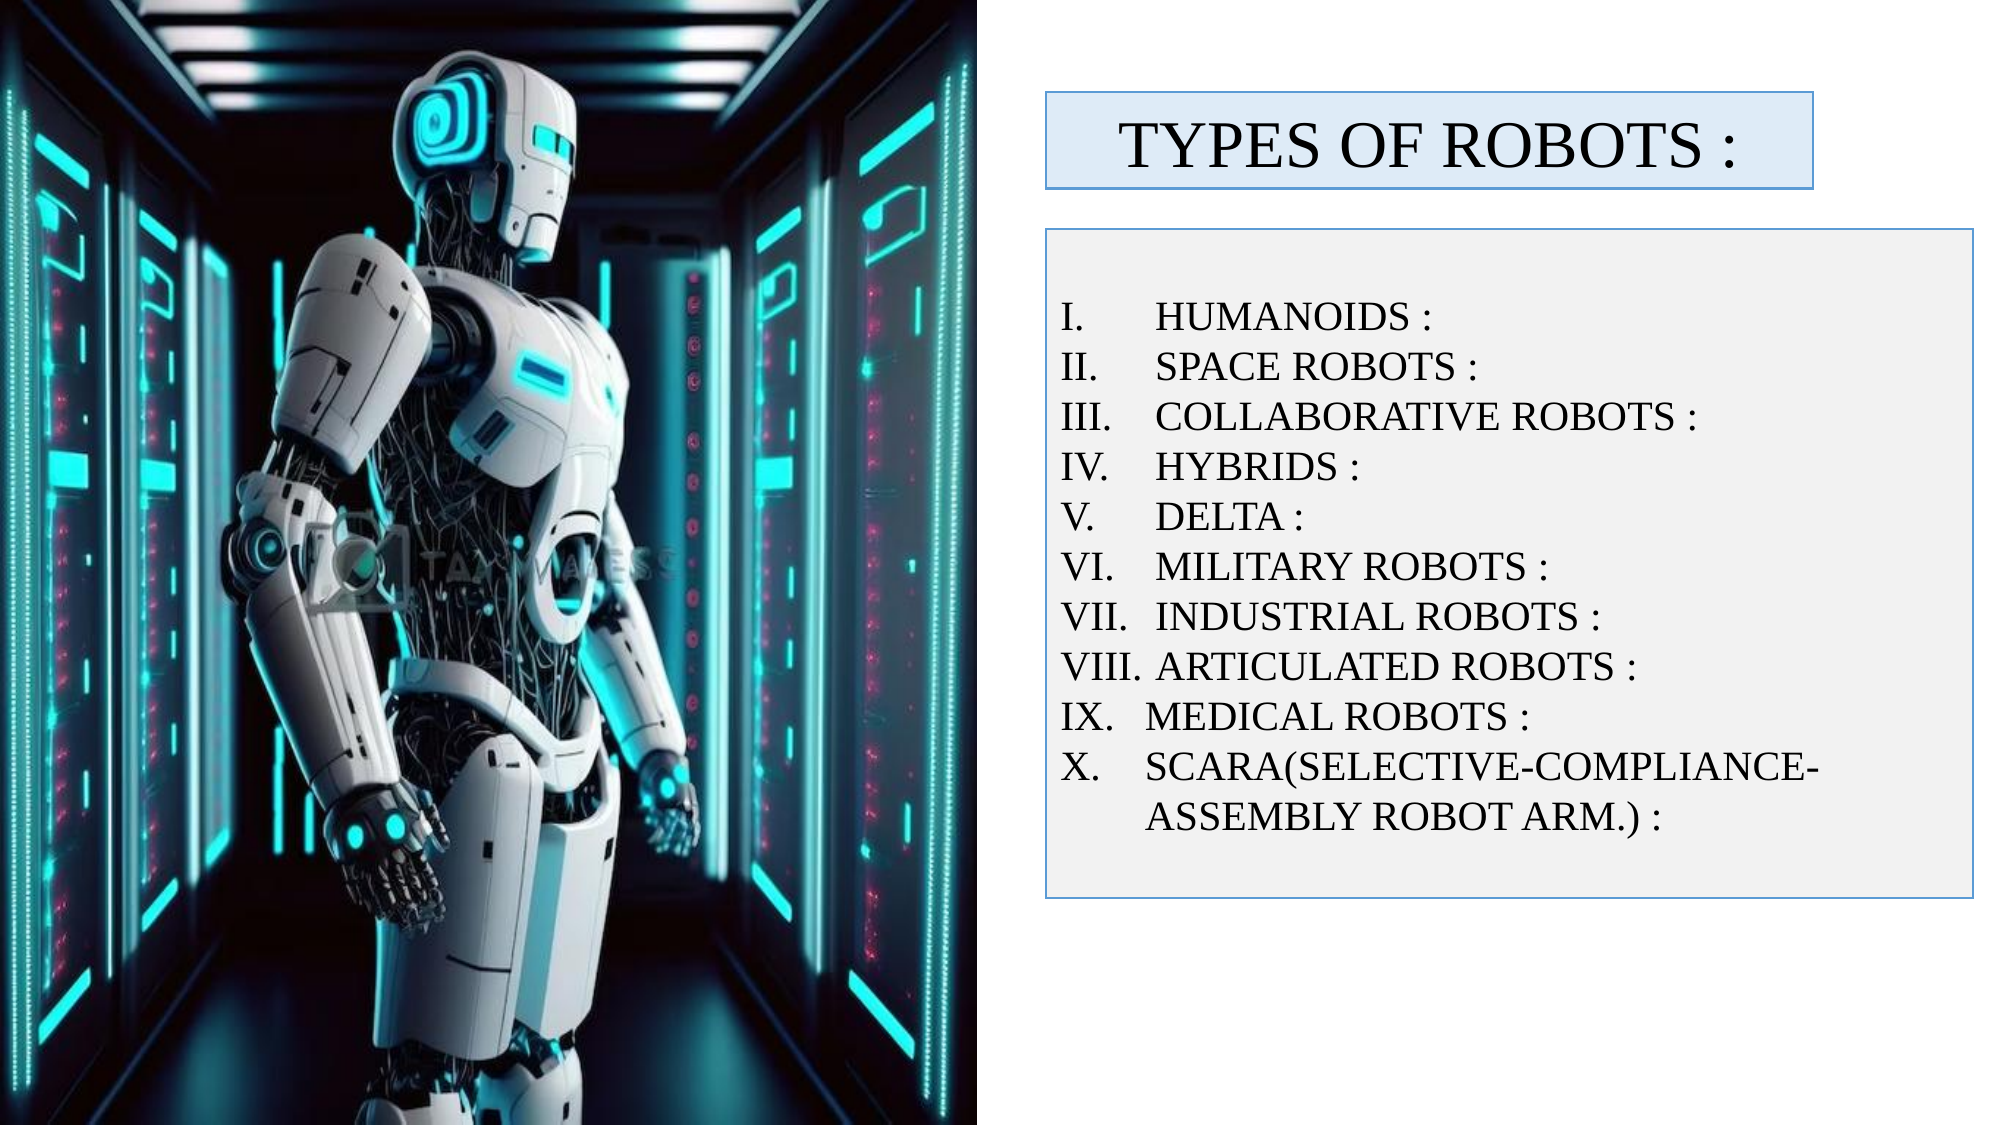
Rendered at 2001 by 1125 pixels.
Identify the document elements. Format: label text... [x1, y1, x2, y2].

text_box HUMANOIDS : SPACE ROBOTS : COLLABORATIVE ROBOTS : HYBRIDS : DELTA : MILITARY ROBOTS : INDUSTRIAL ROBOTS : ARTICULATED ROBOTS : MEDICAL ROBOTS : SCARA(SELECTIVE-COMPLIANCE-ASSEMBLY ROBOT ARM.) : [1045, 228, 1974, 899]
picture [0, 0, 977, 1125]
text_box TYPES OF ROBOTS : [1045, 91, 1814, 190]
